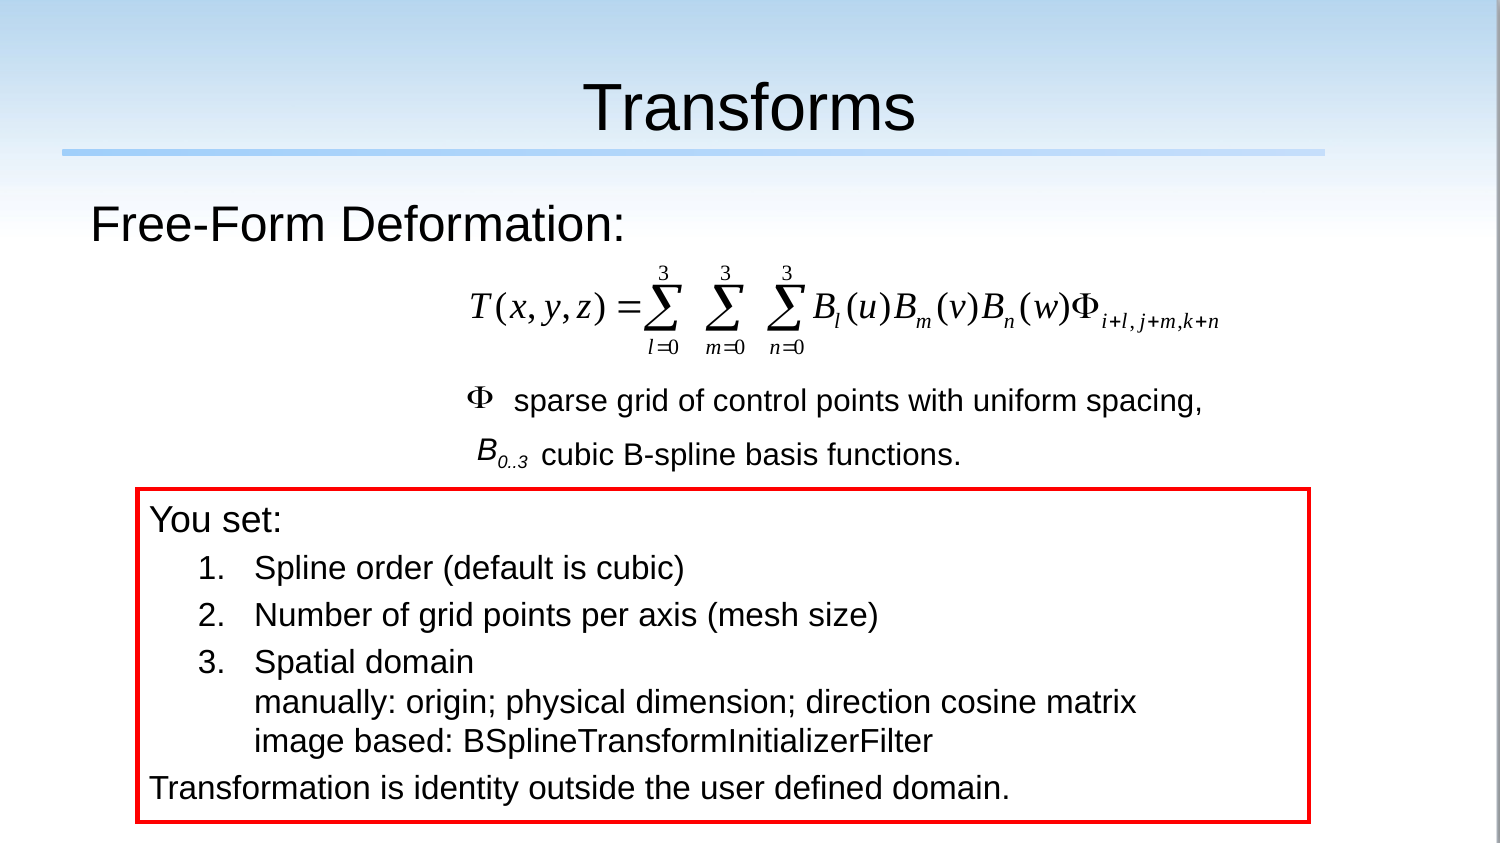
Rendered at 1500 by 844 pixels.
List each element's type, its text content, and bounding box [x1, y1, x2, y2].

list Free-Form Deformation: [75, 184, 1088, 260]
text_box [464, 383, 498, 412]
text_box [468, 259, 1226, 360]
text_box cubic B-spline basis functions. [526, 426, 978, 479]
text_box You set: Spline order (default is cubic) Number of grid points per axis (mesh size) Spatial domain manually: origin; physical dimension; direction cosine matrix image based: BSplineTransformInitializerFilter Transformation is identity outside the user defined domain. [137, 489, 1310, 822]
picture [0, 0, 1500, 843]
text_box sparse grid of control points with uniform spacing, [499, 372, 1220, 425]
text_box B0..3 [462, 421, 543, 480]
title Transforms [75, 33, 1425, 175]
